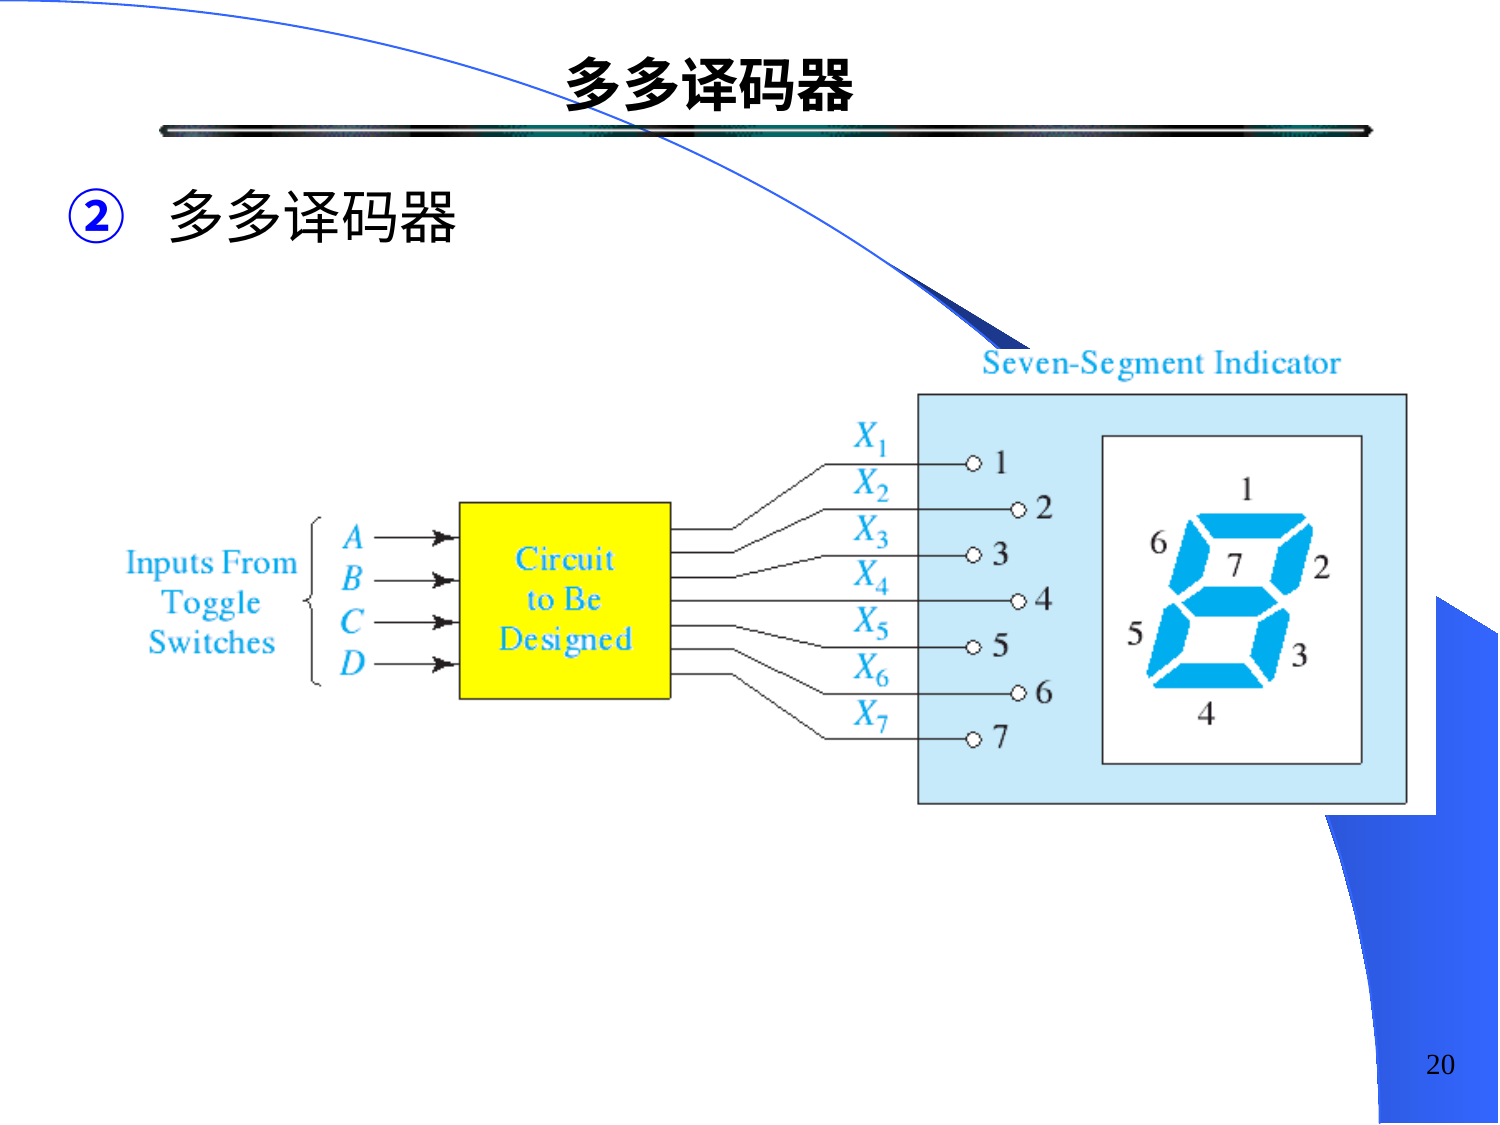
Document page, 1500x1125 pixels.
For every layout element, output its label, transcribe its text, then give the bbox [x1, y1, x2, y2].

picture [159, 125, 1377, 138]
picture [111, 349, 1436, 816]
text_box 多多译码器 [549, 40, 916, 123]
text_box ② 多多译码器 [53, 172, 1500, 258]
slide_number 20 [1157, 1024, 1471, 1101]
